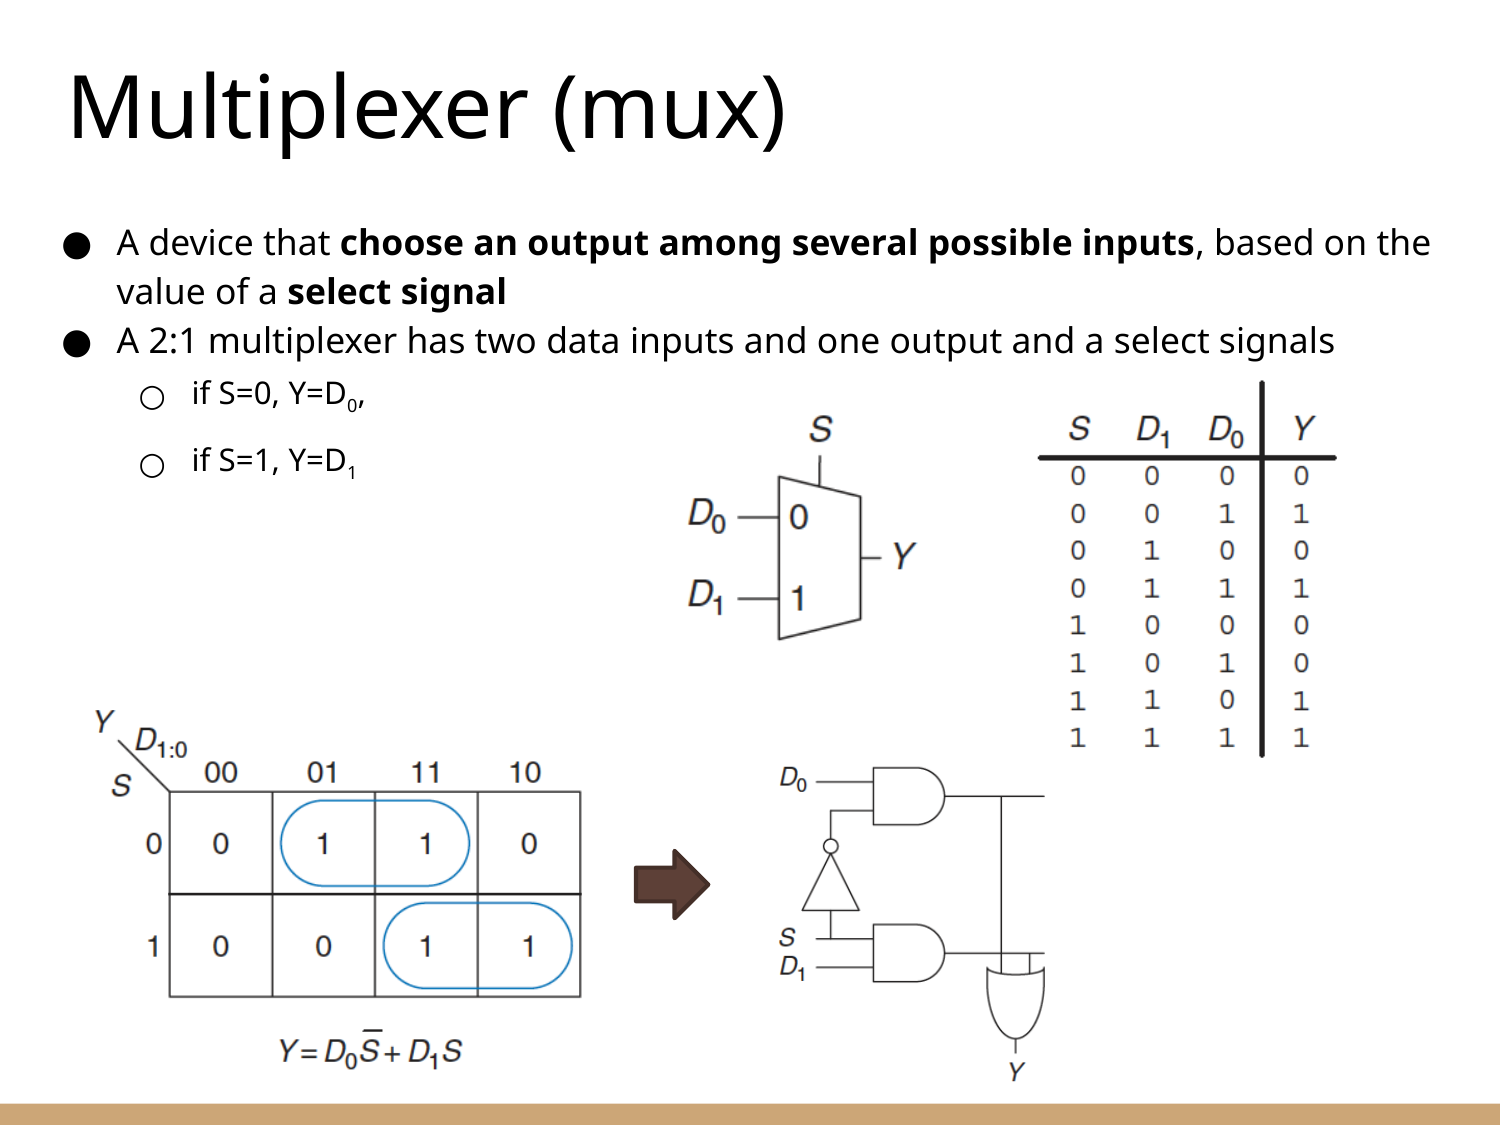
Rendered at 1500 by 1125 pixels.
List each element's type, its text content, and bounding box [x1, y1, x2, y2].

text_box [633, 848, 711, 921]
picture [749, 363, 1356, 1099]
picture [643, 389, 954, 668]
list A device that choose an output among several possible inputs, based on the value of a select signal A 2:1 multiplexer has two data inputs and one output and a select signals if S=0, Y=D0, if S=1, Y=D1 [26, 198, 1474, 1036]
title Multiplexer (mux) [51, 69, 1449, 172]
picture [78, 689, 612, 1088]
